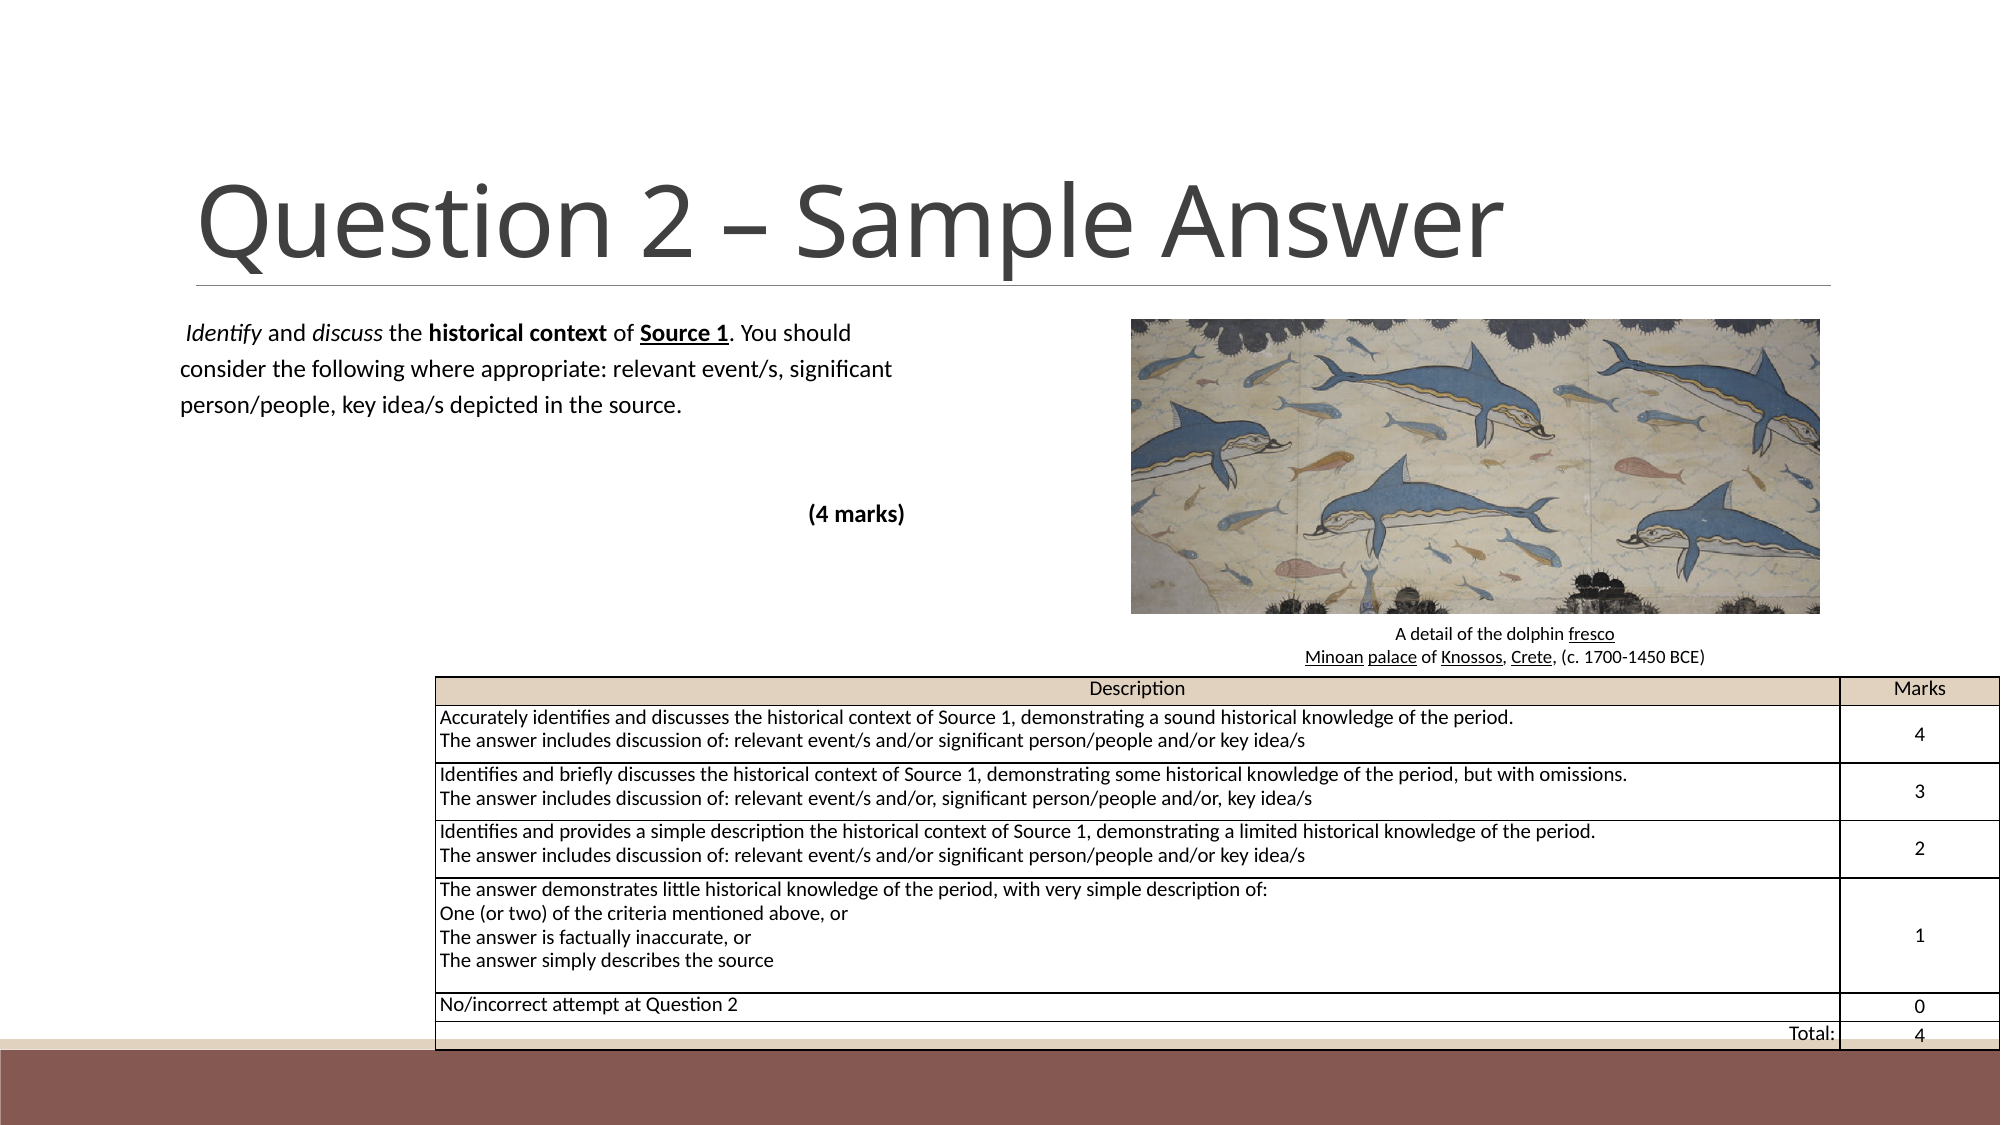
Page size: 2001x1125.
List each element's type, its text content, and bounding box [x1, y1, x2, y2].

table_cell 3 [1841, 764, 1999, 820]
table_cell 4 [1841, 706, 1999, 762]
table_cell Total: [436, 1022, 1839, 1049]
table_cell Identifies and provides a simple description the historical context of Source 1, demonstrating a limited historical knowledge of the period. The answer includes discussion of: relevant event/s and/or significant person/people and/or key idea/s [436, 821, 1839, 877]
table_cell The answer demonstrates little historical knowledge of the period, with very simple description of: One (or two) of the criteria mentioned above, or The answer is factually inaccurate, or The answer simply describes the source [436, 879, 1839, 992]
table_cell 2 [1841, 821, 1999, 877]
table_cell 4 [1841, 1022, 1999, 1049]
table_cell No/incorrect attempt at Question 2 [436, 994, 1839, 1021]
list Identify and discuss the historical context of Source 1. You should consider the following where appropriate: relevant event/s, significant person/people, key idea/s depicted in the source. (4 marks) [180, 302, 906, 963]
table_cell Identifies and briefly discusses the historical context of Source 1, demonstrating some historical knowledge of the period, but with omissions. The answer includes discussion of: relevant event/s and/or, significant person/people and/or, key idea/s [436, 764, 1839, 820]
table_cell 1 [1841, 879, 1999, 992]
picture [1131, 318, 1821, 614]
table_header Marks [1841, 678, 1999, 705]
table_cell Accurately identifies and discusses the historical context of Source 1, demonstrating a sound historical knowledge of the period. The answer includes discussion of: relevant event/s and/or significant person/people and/or key idea/s [436, 706, 1839, 762]
table_cell 0 [1841, 994, 1999, 1021]
table_header Description [436, 678, 1839, 705]
title Question 2 – Sample Answer [180, 47, 1830, 285]
text_box A detail of the dolphin fresco Minoan palace of Knossos, Crete, (c. 1700-1450 BCE) [1004, 614, 2000, 675]
